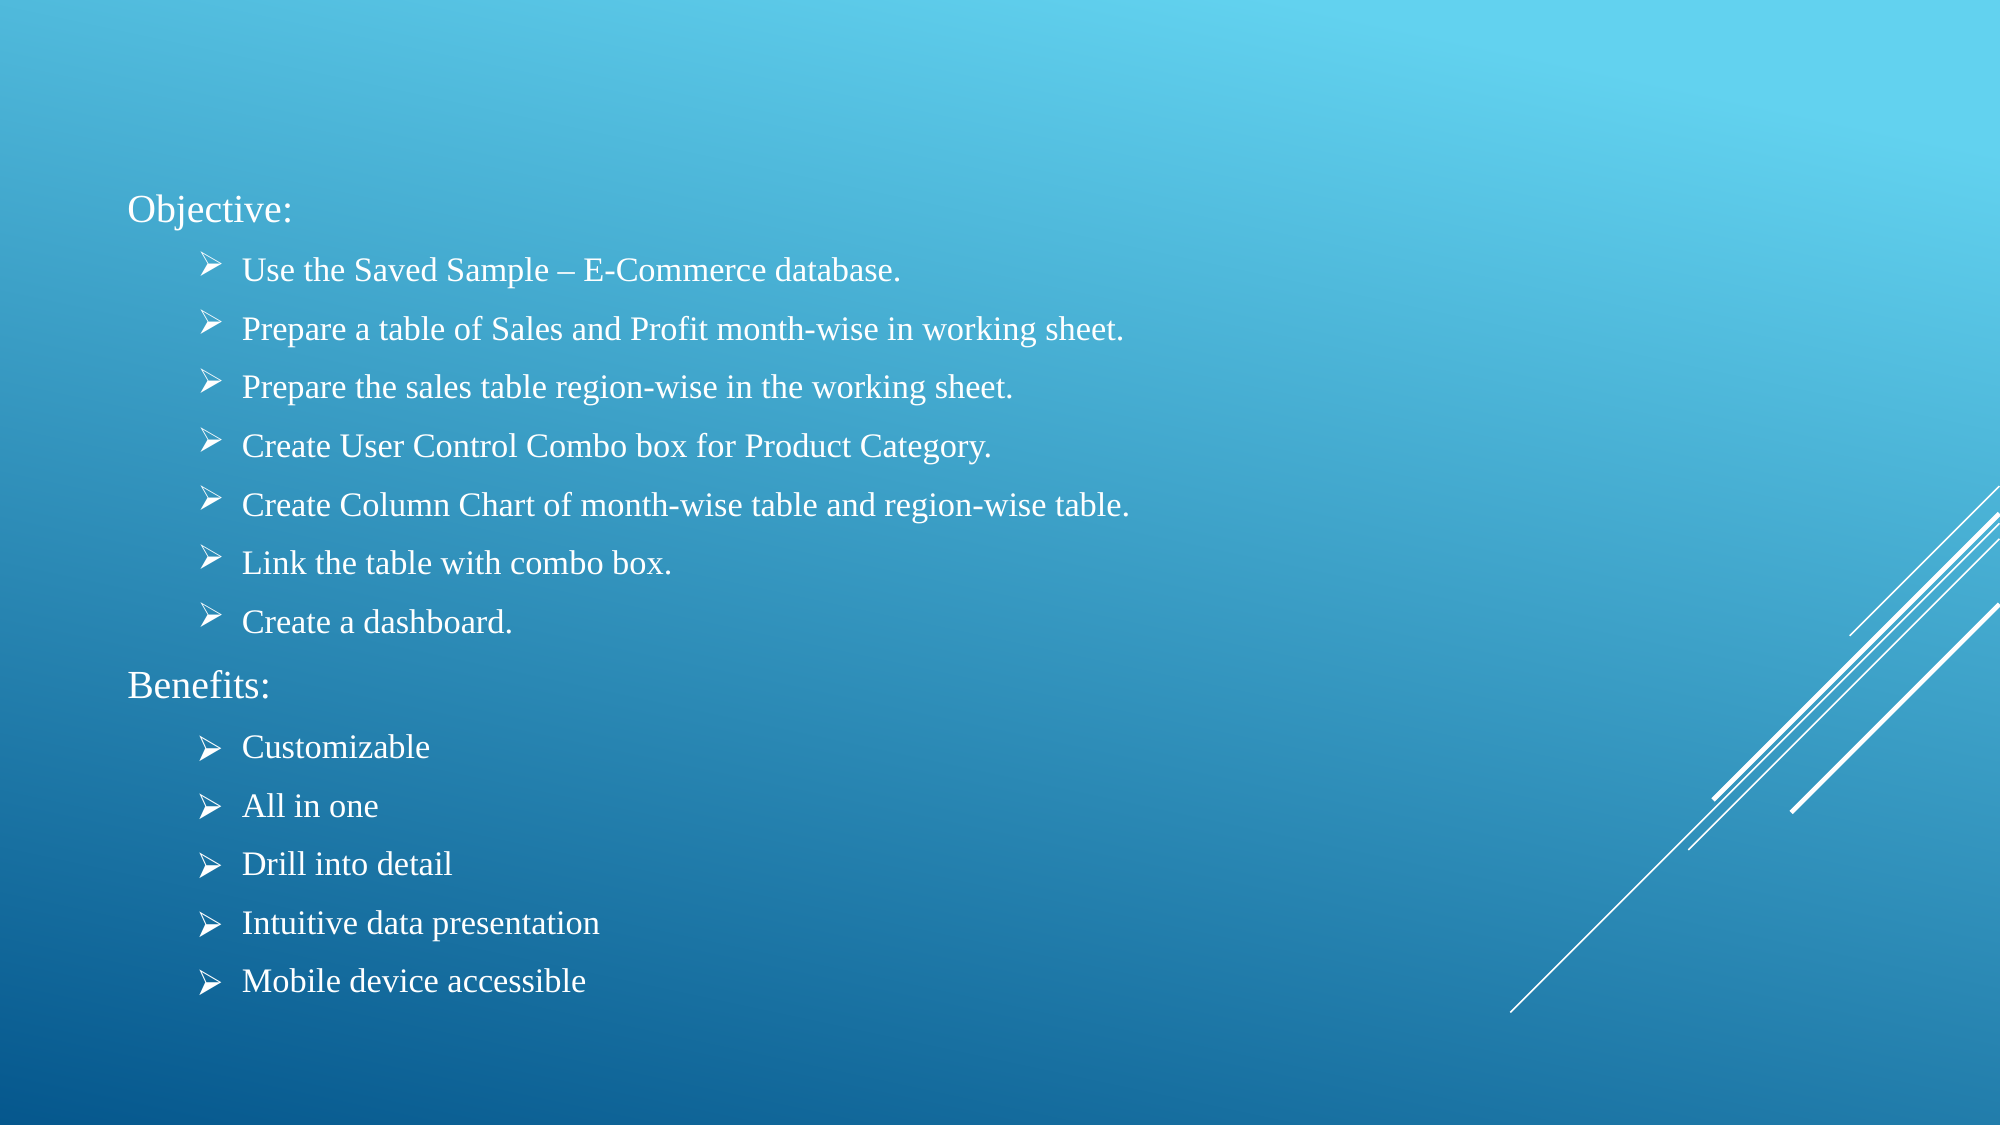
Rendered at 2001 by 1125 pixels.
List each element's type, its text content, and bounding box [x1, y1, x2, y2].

list Objective: Use the Saved Sample – E-Commerce database. Prepare a table of Sales and Profit month-wise in working sheet. Prepare the sales table region-wise in the working sheet. Create User Control Combo box for Product Category. Create Column Chart of month-wise table and region-wise table. Link the table with combo box. Create a dashboard. Benefits: Customizable All in one Drill into detail Intuitive data presentation Mobile device accessible [112, 112, 1513, 1008]
